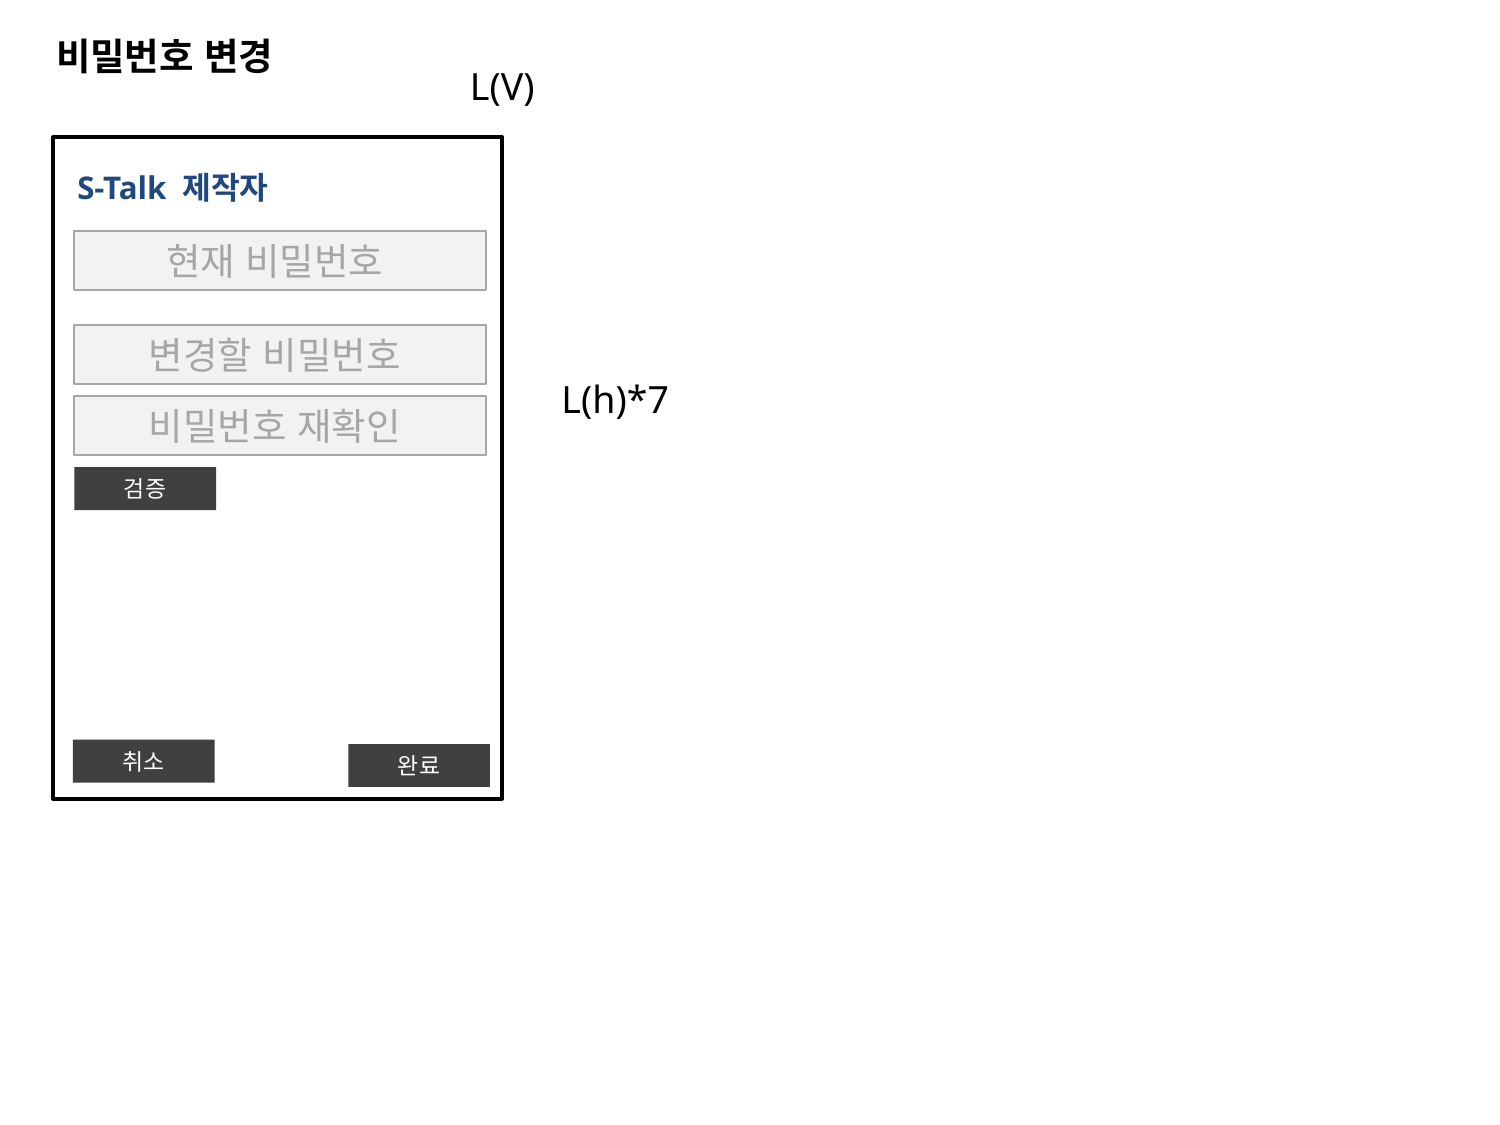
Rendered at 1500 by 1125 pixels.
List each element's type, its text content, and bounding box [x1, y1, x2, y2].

text_box 비밀번호 재확인 [72, 394, 488, 457]
text_box 취소 [71, 738, 217, 785]
text_box S-Talk 제작자 [62, 160, 429, 213]
text_box 현재 비밀번호 [72, 229, 488, 292]
text_box 완료 [346, 742, 492, 789]
text_box L(V) [455, 55, 550, 116]
text_box 비밀번호 변경 [41, 25, 289, 86]
text_box [51, 135, 504, 801]
text_box L(h)*7 [546, 368, 684, 429]
text_box 검증 [72, 465, 218, 512]
